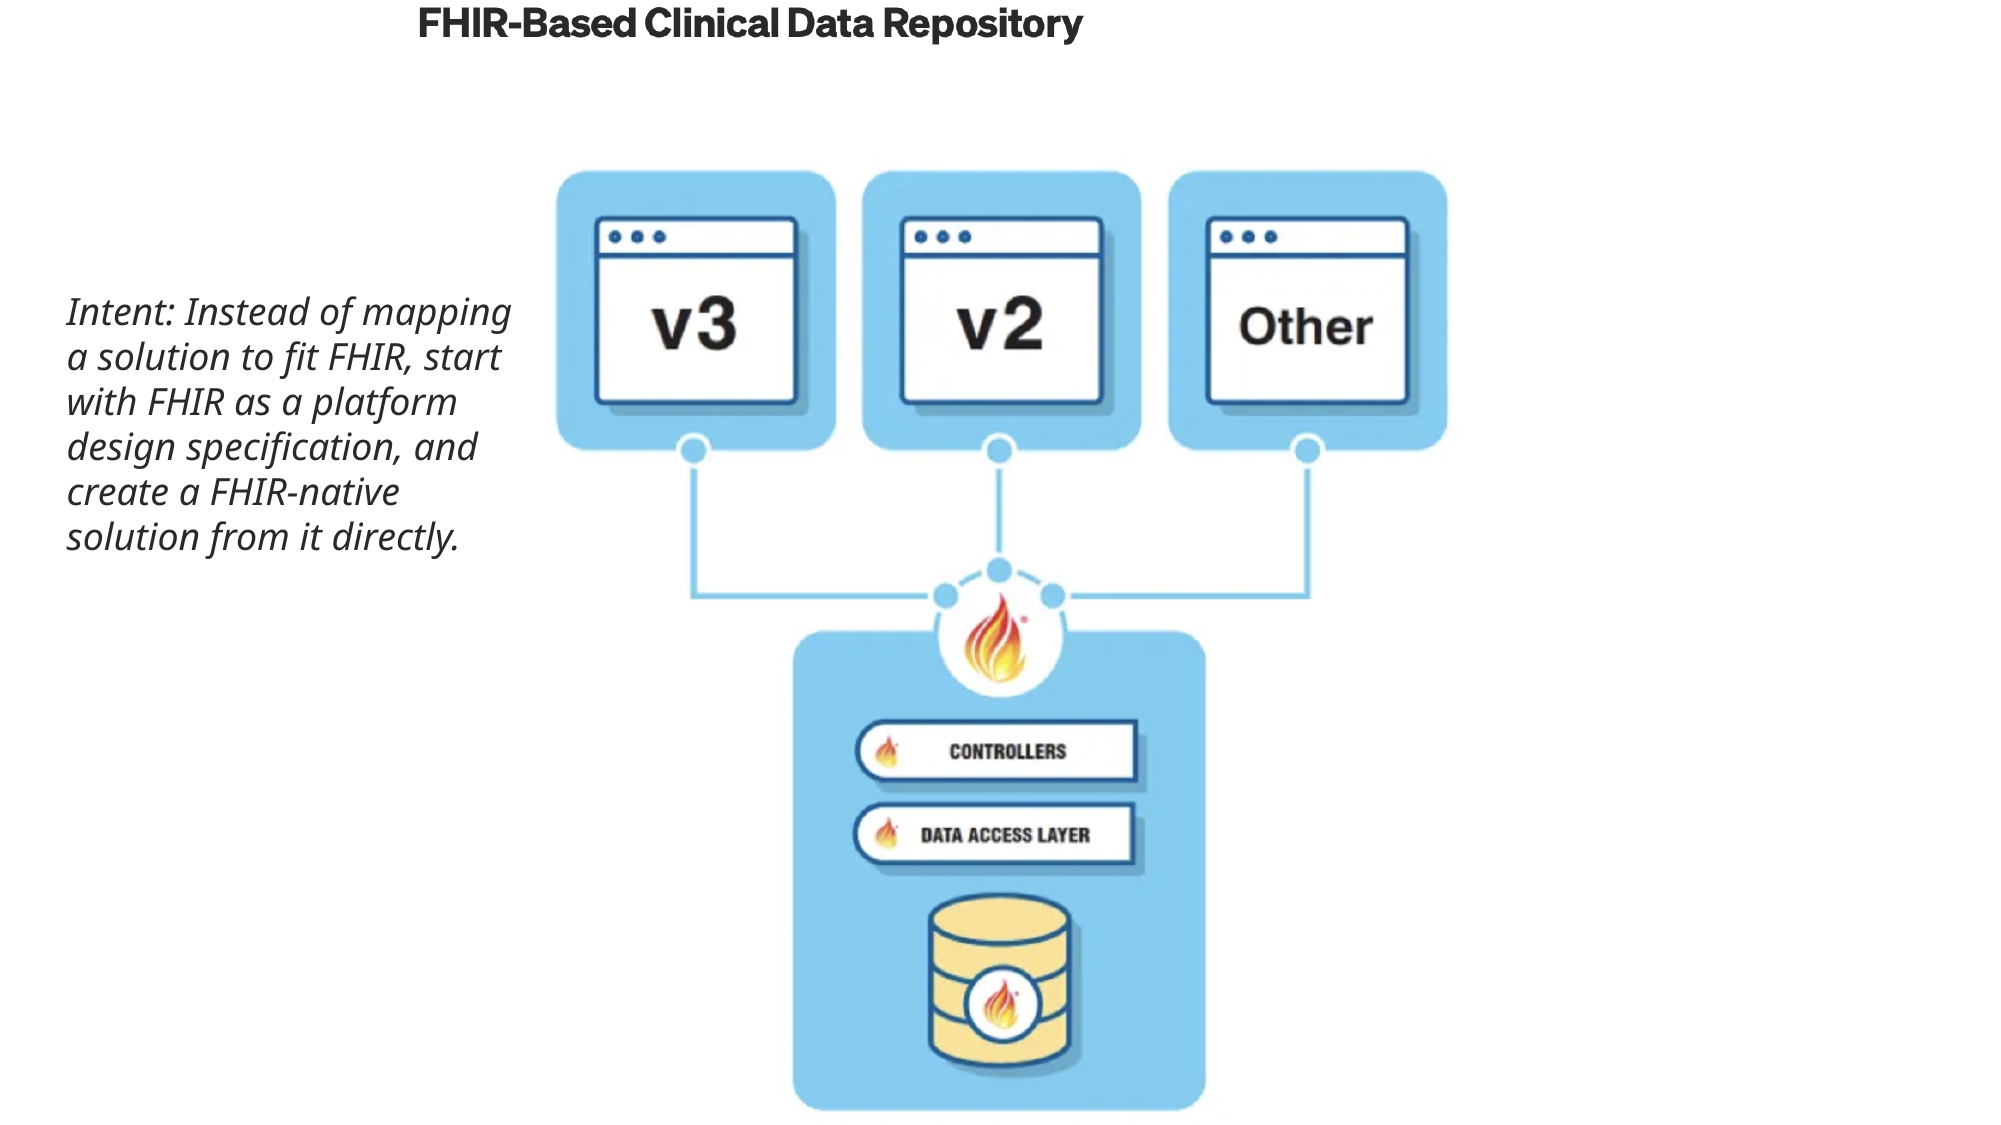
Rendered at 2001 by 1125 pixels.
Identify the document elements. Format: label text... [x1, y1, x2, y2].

text_box Intent: Instead of mapping a solution to fit FHIR, start with FHIR as a platform design specification, and create a FHIR-native solution from it directly. [51, 280, 376, 566]
picture [376, 0, 1624, 1125]
